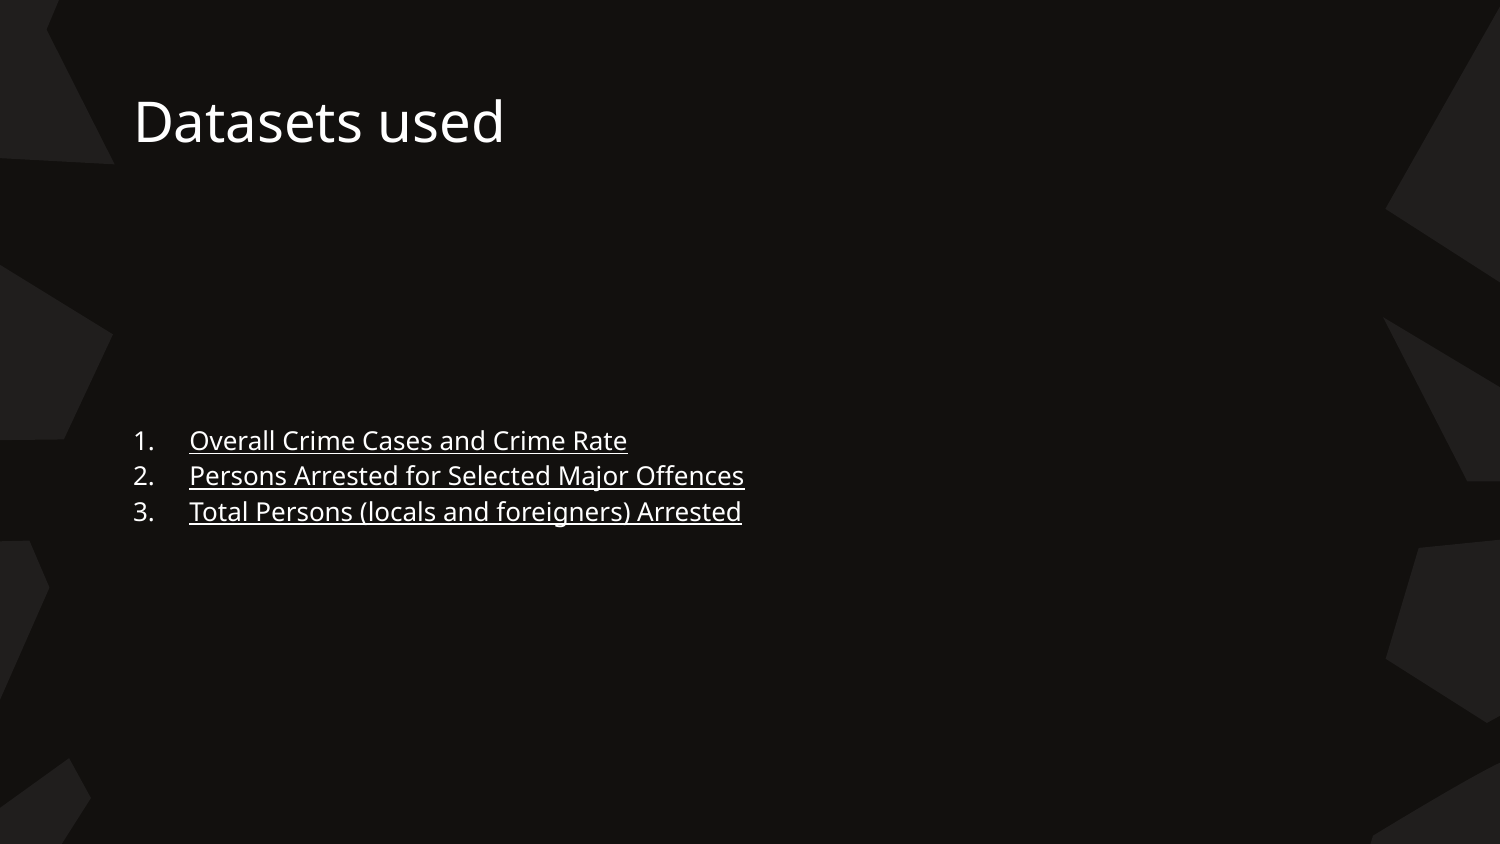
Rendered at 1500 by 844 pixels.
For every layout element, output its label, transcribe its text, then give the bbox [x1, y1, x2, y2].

title Datasets used [118, 72, 1382, 167]
list Overall Crime Cases and Crime Rate Persons Arrested for Selected Major Offences Total Persons (locals and foreigners) Arrested [118, 199, 1382, 756]
